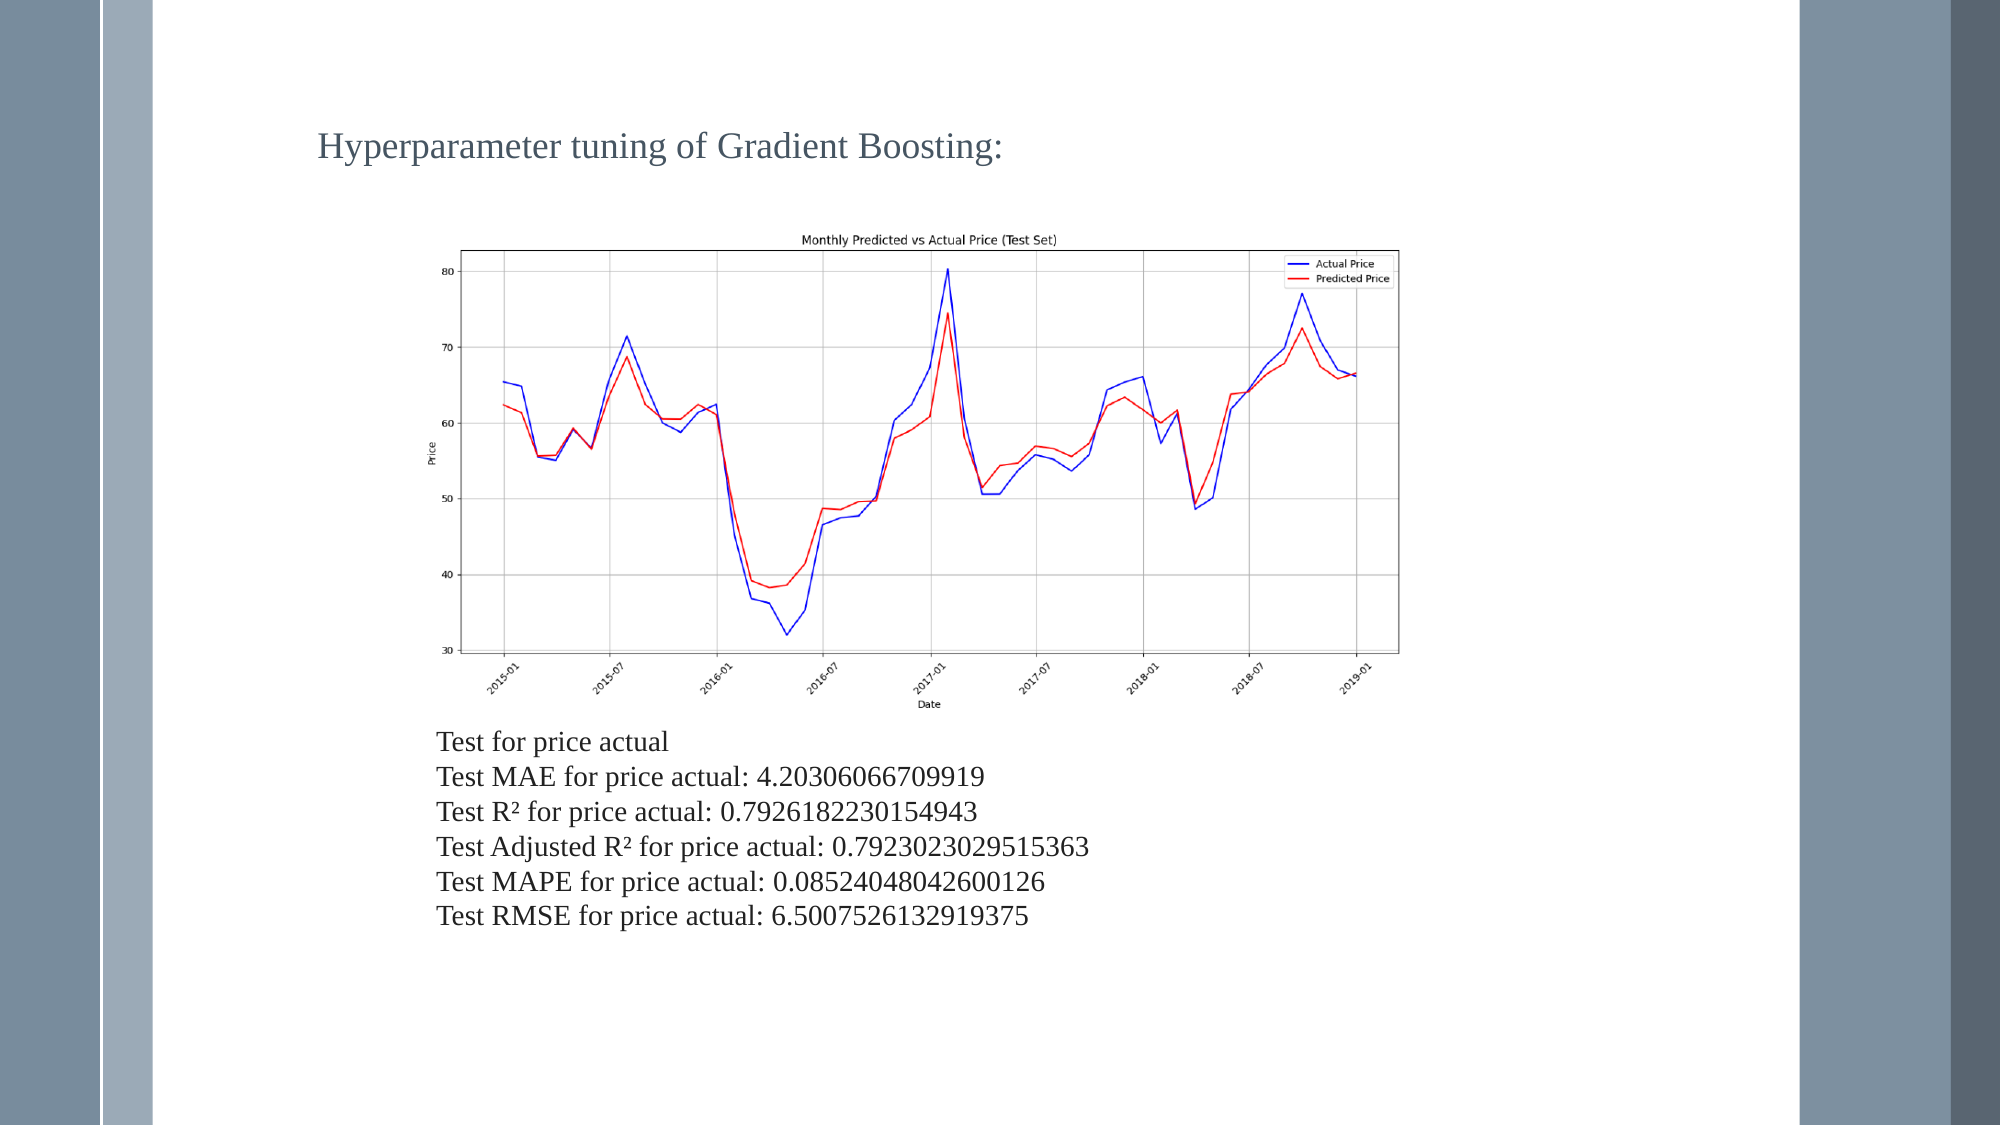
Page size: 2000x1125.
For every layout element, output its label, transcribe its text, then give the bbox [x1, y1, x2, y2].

picture [420, 231, 1421, 716]
text_box Hyperparameter tuning of Gradient Boosting: [302, 113, 1437, 174]
text_box Test for price actual Test MAE for price actual: 4.20306066709919 Test R² for price actual: 0.7926182230154943 Test Adjusted R² for price actual: 0.7923023029515363 Test MAPE for price actual: 0.08524048042600126 Test RMSE for price actual: 6.5007526132919375 [420, 721, 1421, 1022]
